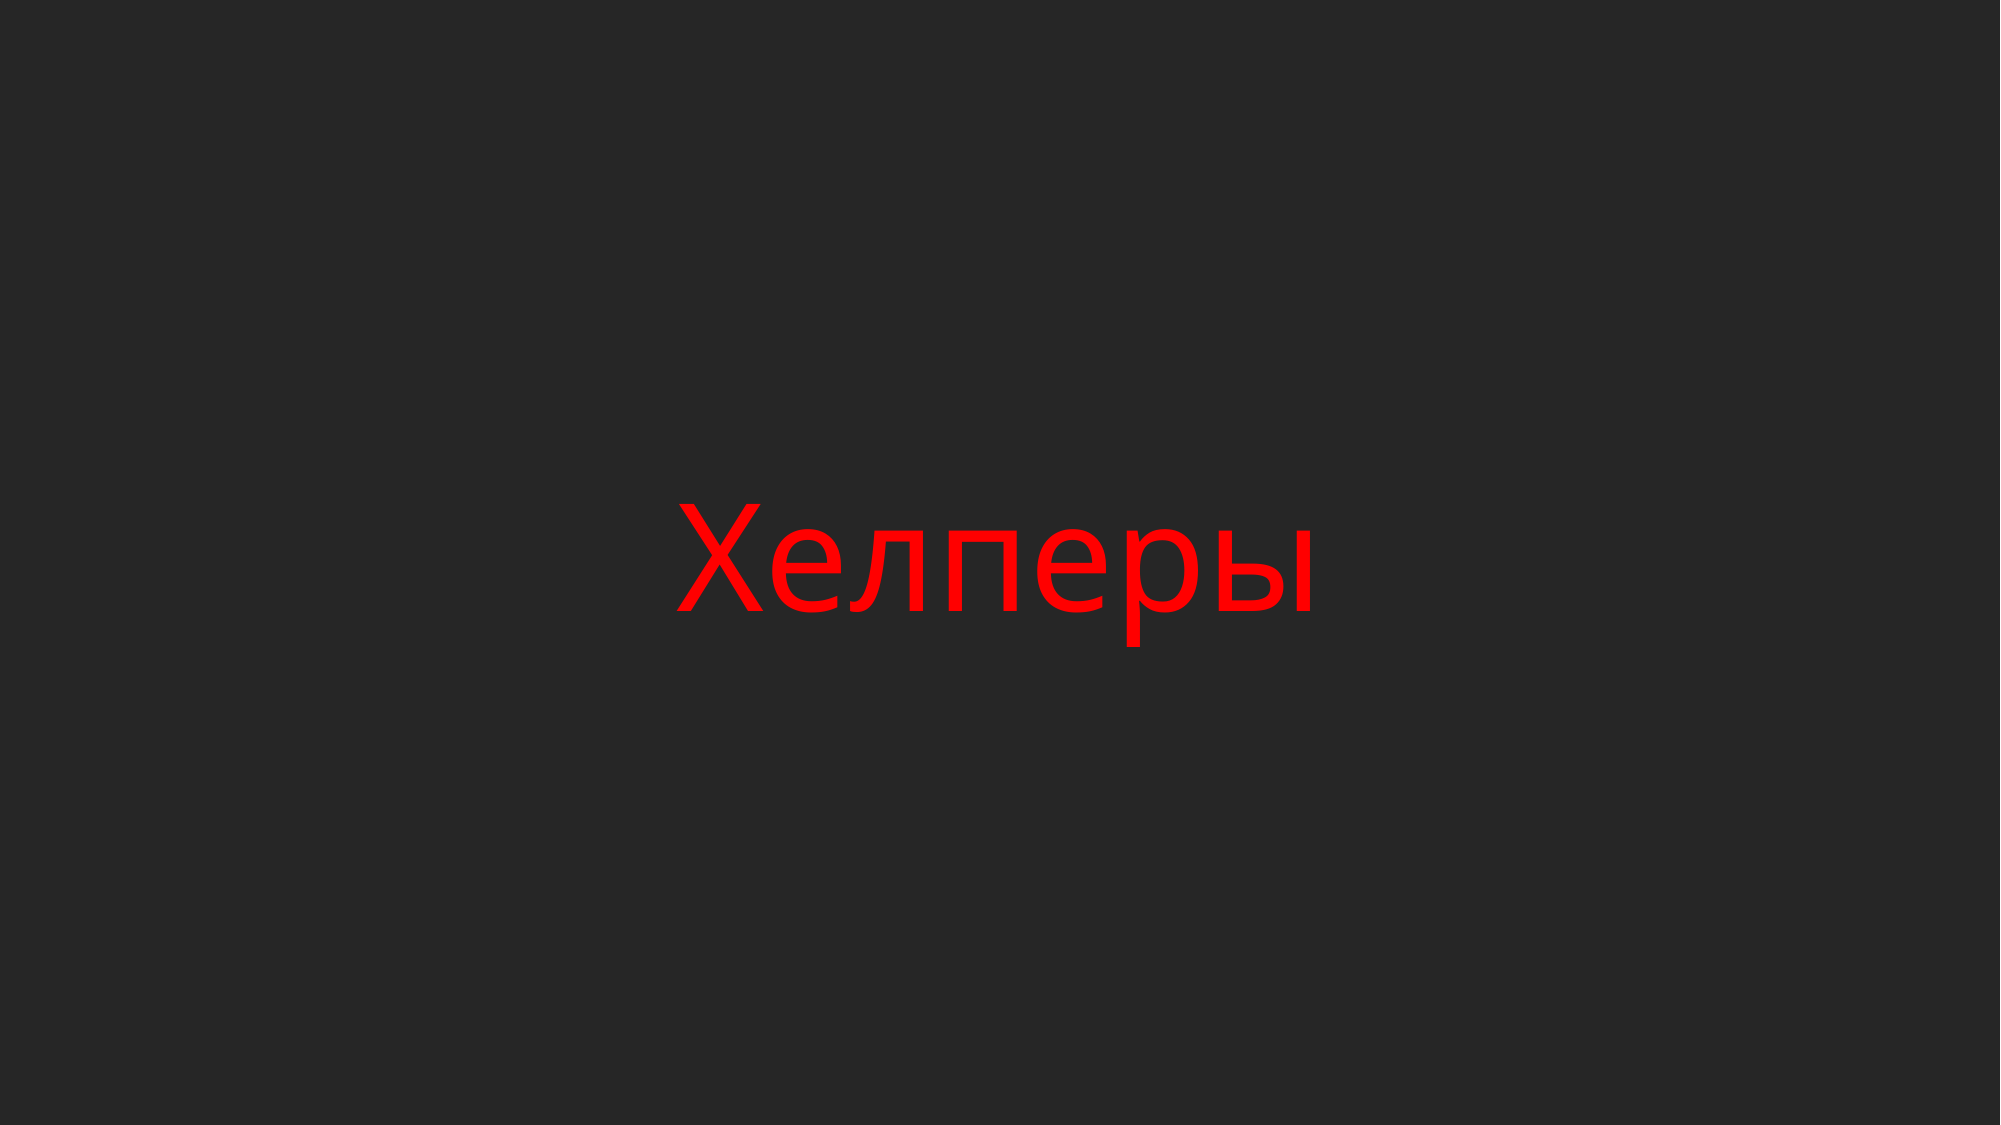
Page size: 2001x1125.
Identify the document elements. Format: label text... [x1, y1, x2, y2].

title Хелперы [0, 0, 2000, 1125]
